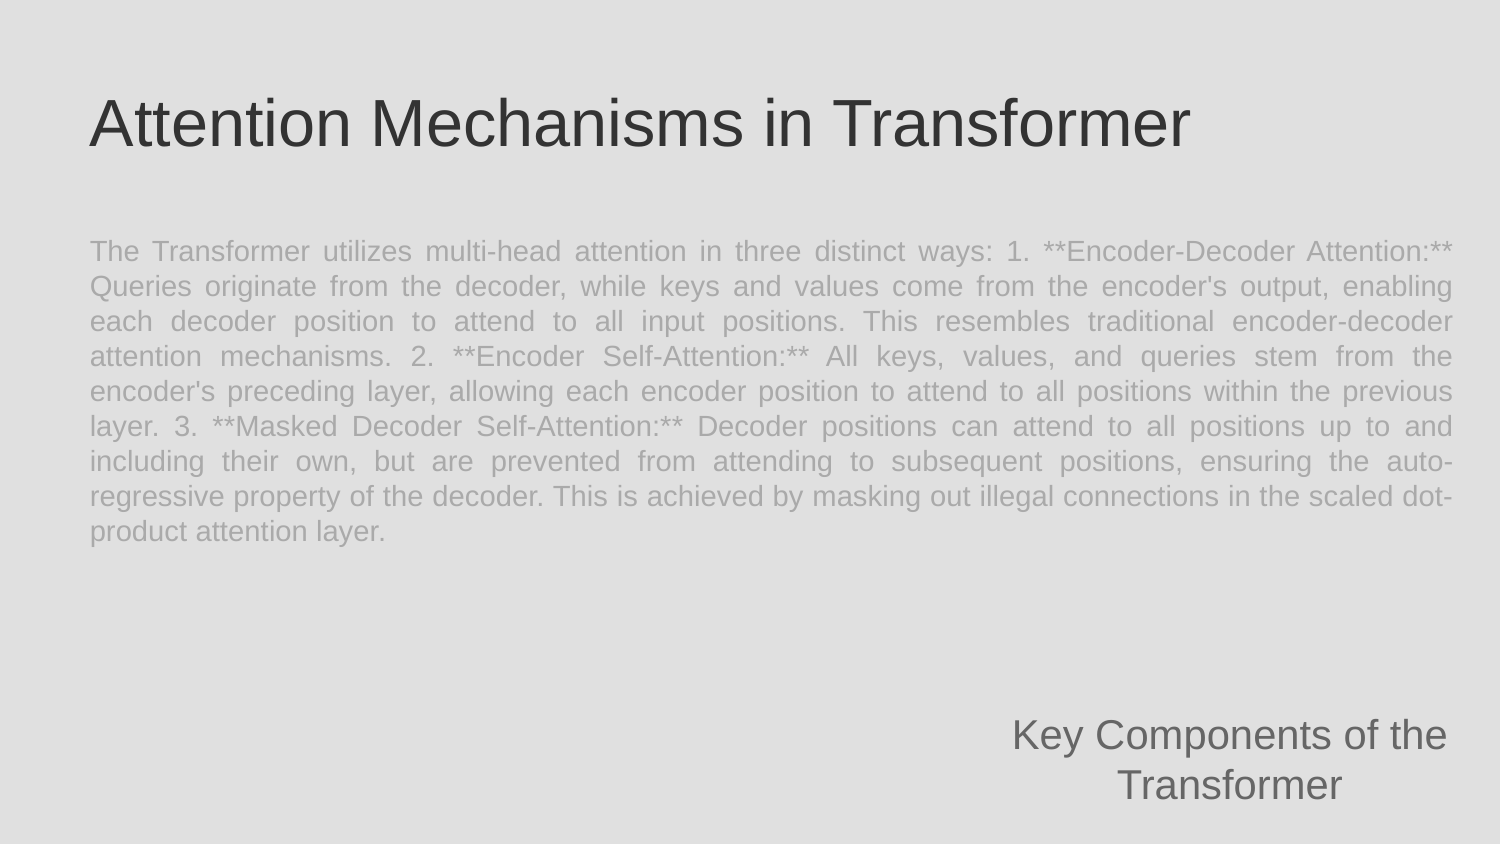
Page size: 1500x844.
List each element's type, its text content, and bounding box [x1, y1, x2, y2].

text_box Attention Mechanisms in Transformer [74, 44, 1425, 195]
text_box The Transformer utilizes multi-head attention in three distinct ways: 1. **Encoder-Decoder Attention:** Queries originate from the decoder, while keys and values come from the encoder's output, enabling each decoder position to attend to all input positions. This resembles traditional encoder-decoder attention mechanisms. 2. **Encoder Self-Attention:** All keys, values, and queries stem from the encoder's preceding layer, allowing each encoder position to attend to all positions within the previous layer. 3. **Masked Decoder Self-Attention:** Decoder positions can attend to all positions up to and including their own, but are prevented from attending to subsequent positions, ensuring the auto-regressive property of the decoder. This is achieved by masking out illegal connections in the scaled dot-product attention layer. [74, 224, 1470, 765]
text_box Key Components of the Transformer [929, 719, 1500, 795]
